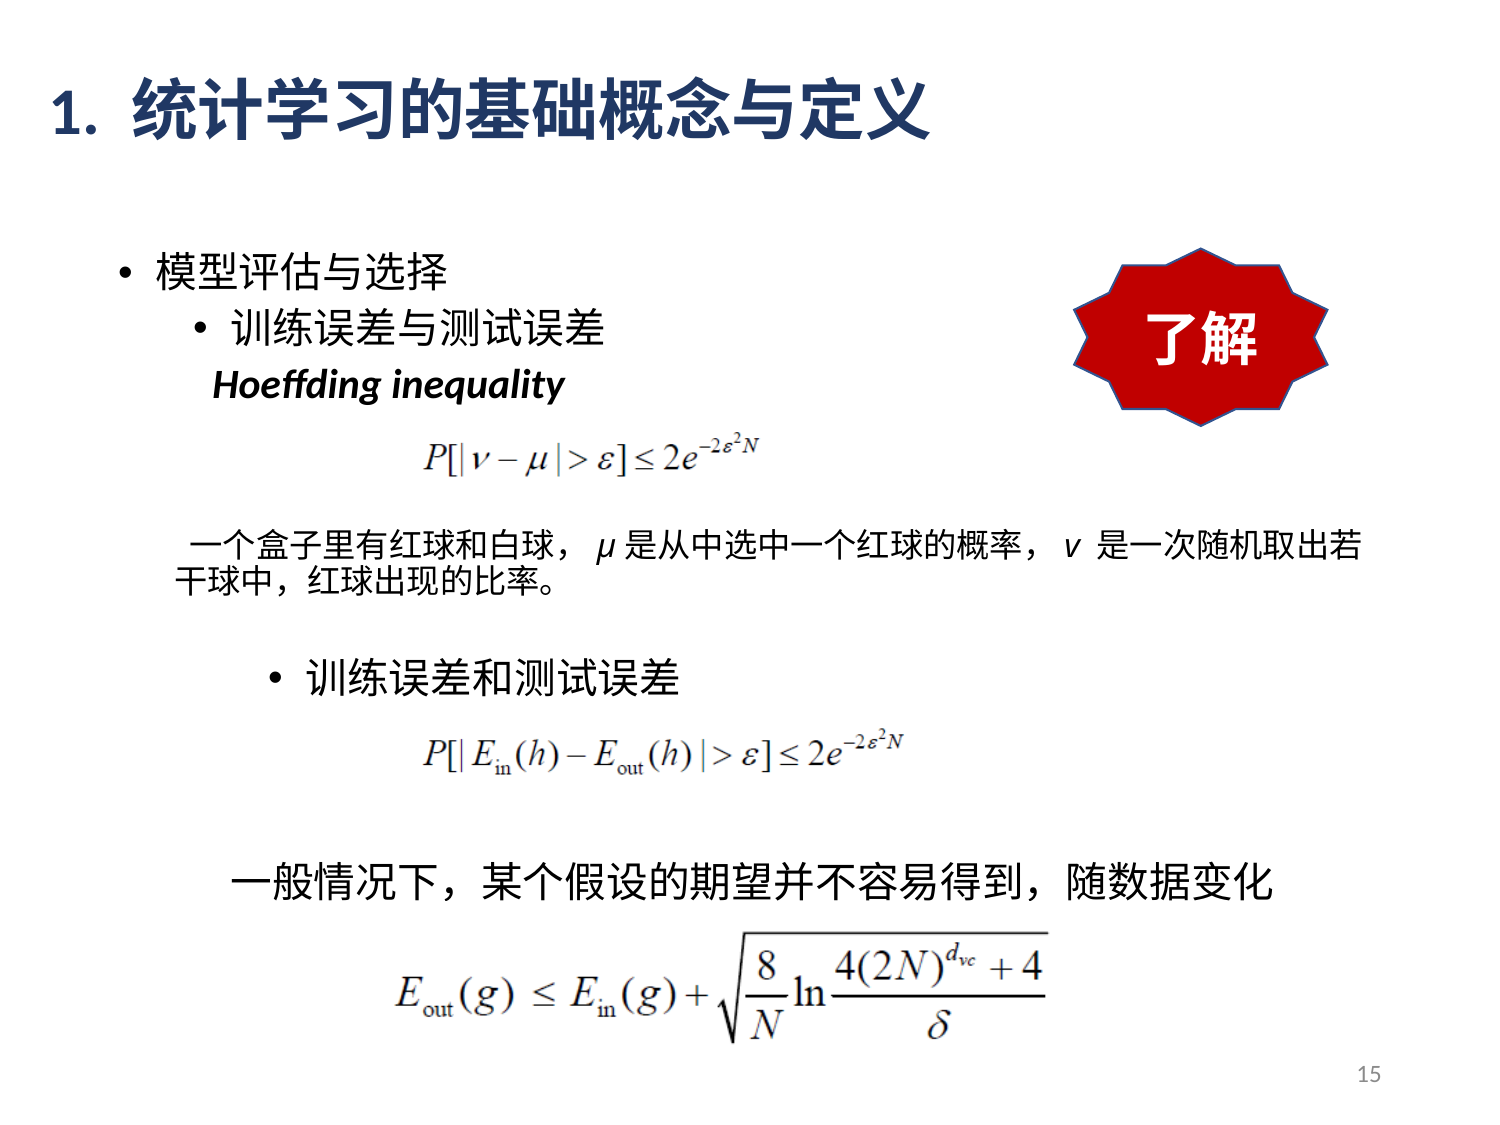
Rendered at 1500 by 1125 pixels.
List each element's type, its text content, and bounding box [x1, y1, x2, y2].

picture [371, 901, 1080, 1065]
text_box 了解 [1072, 247, 1329, 428]
title 1. 统计学习的基础概念与定义 [33, 31, 1328, 195]
picture [393, 425, 806, 491]
slide_number 15 [1059, 1042, 1397, 1103]
list 模型评估与选择 训练误差与测试误差 Hoeffding inequality 一个盒子里有红球和白球，μ是从中选中一个红球的概率，v 是一次随机取出若干球中，红球出现的比率。 训练误差和测试误差 一般情况下，某个假设的期望并不容易得到，随数据变化 [103, 244, 1397, 1044]
picture [407, 719, 931, 790]
